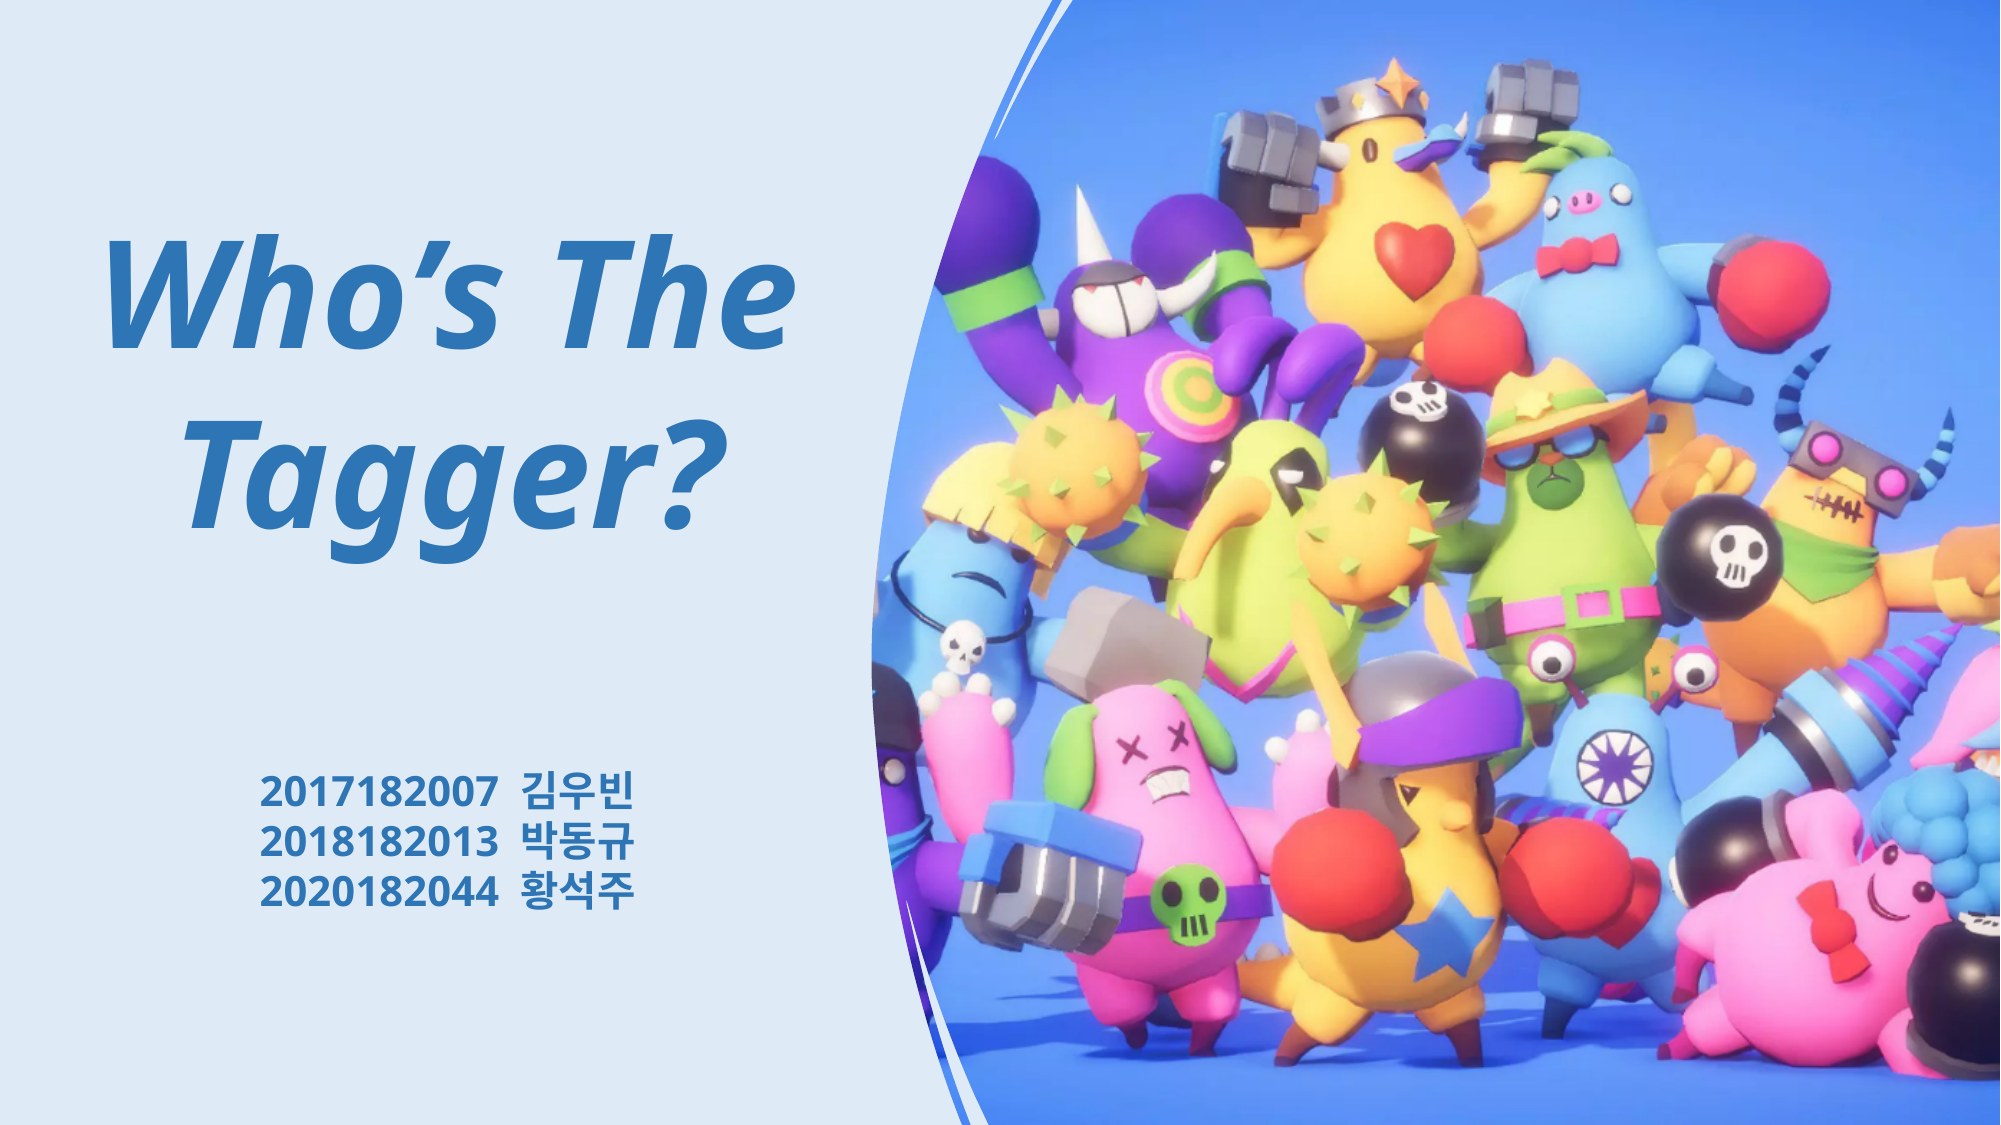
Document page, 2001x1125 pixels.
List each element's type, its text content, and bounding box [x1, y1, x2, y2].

picture [871, 0, 2000, 1125]
text_box Who’s The Tagger? [0, 210, 871, 547]
text_box 2017182007 김우빈 2018182013 박동규 2020182044 황석주 [156, 757, 739, 923]
